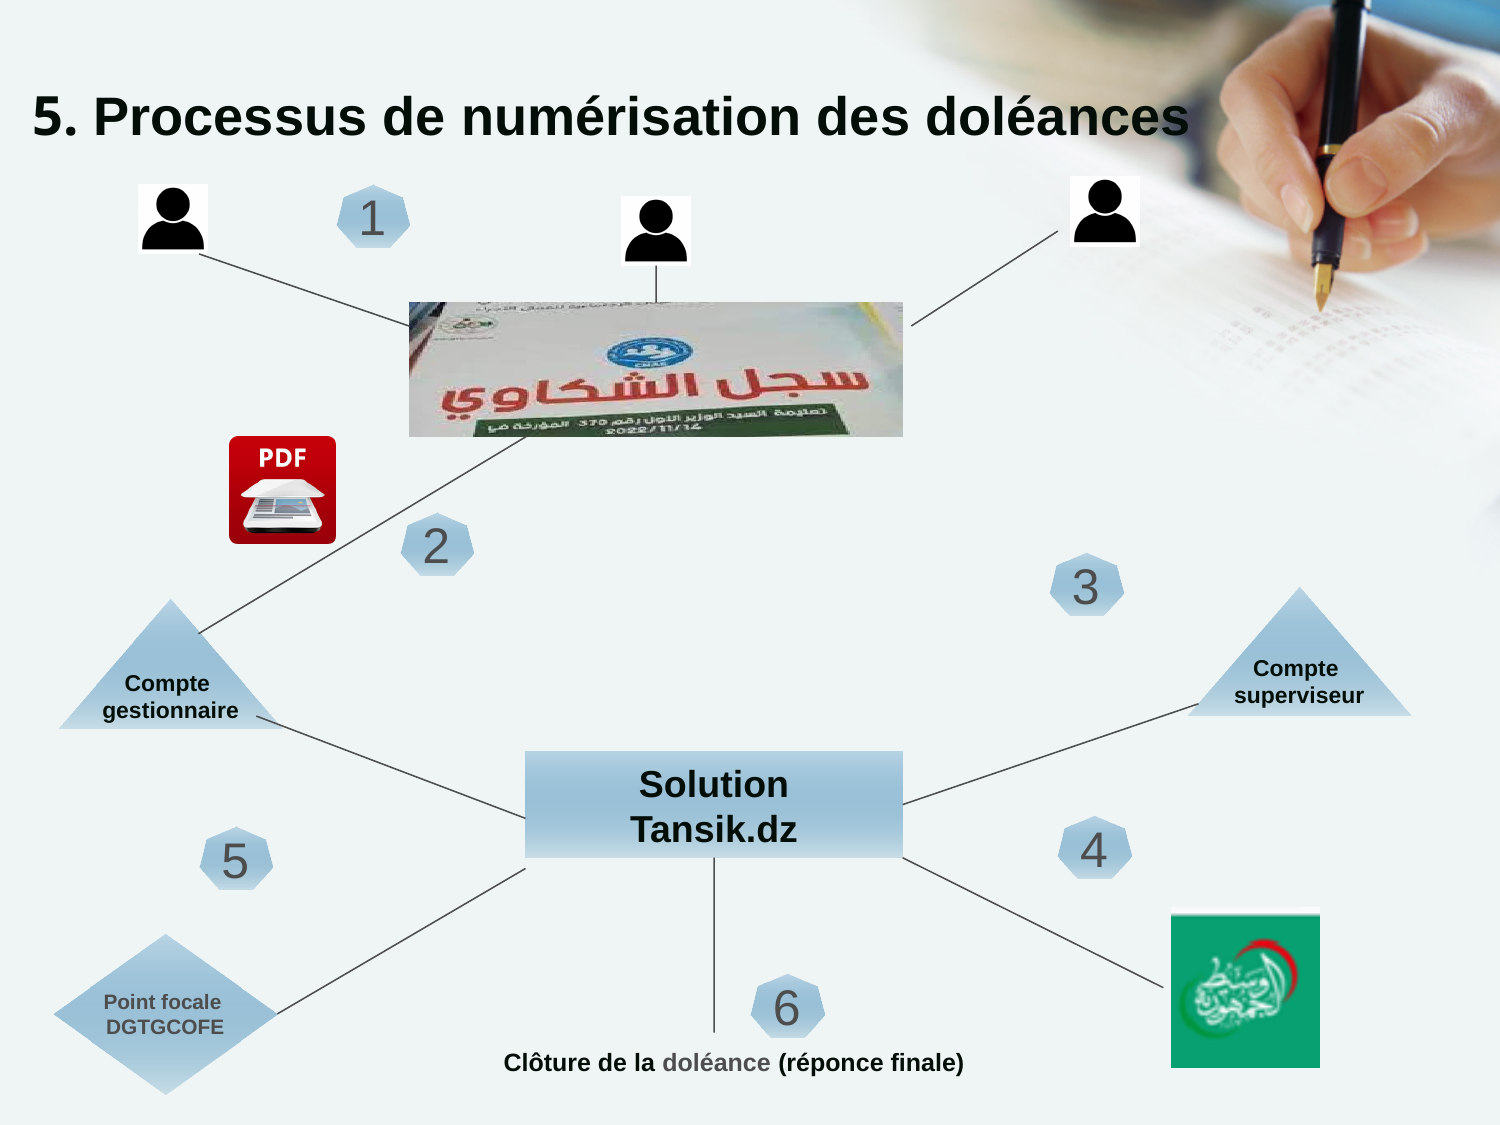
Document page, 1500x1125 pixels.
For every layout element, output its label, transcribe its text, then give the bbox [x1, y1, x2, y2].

text_box Solution Tansik.dz [525, 751, 903, 858]
text_box 3 [1049, 552, 1124, 616]
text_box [256, 715, 526, 819]
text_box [198, 253, 410, 327]
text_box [198, 436, 526, 634]
picture [0, 0, 1500, 1125]
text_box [902, 703, 1199, 805]
list [62, 150, 1483, 1073]
text_box 5 [199, 826, 273, 890]
text_box 1 [336, 184, 410, 248]
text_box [902, 857, 1164, 988]
text_box 6 [750, 974, 825, 1038]
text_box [277, 868, 526, 1015]
text_box Compte gestionnaire [58, 598, 271, 729]
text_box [910, 230, 1059, 327]
text_box Compte superviseur [1198, 586, 1412, 716]
title 5. Processus de numérisation des doléances [17, 54, 1270, 172]
text_box Point focale DGTGCOFE [53, 933, 273, 1095]
text_box 4 [1058, 815, 1132, 856]
text_box Clôture de la doléance (réponce finale) [473, 1013, 1009, 1089]
